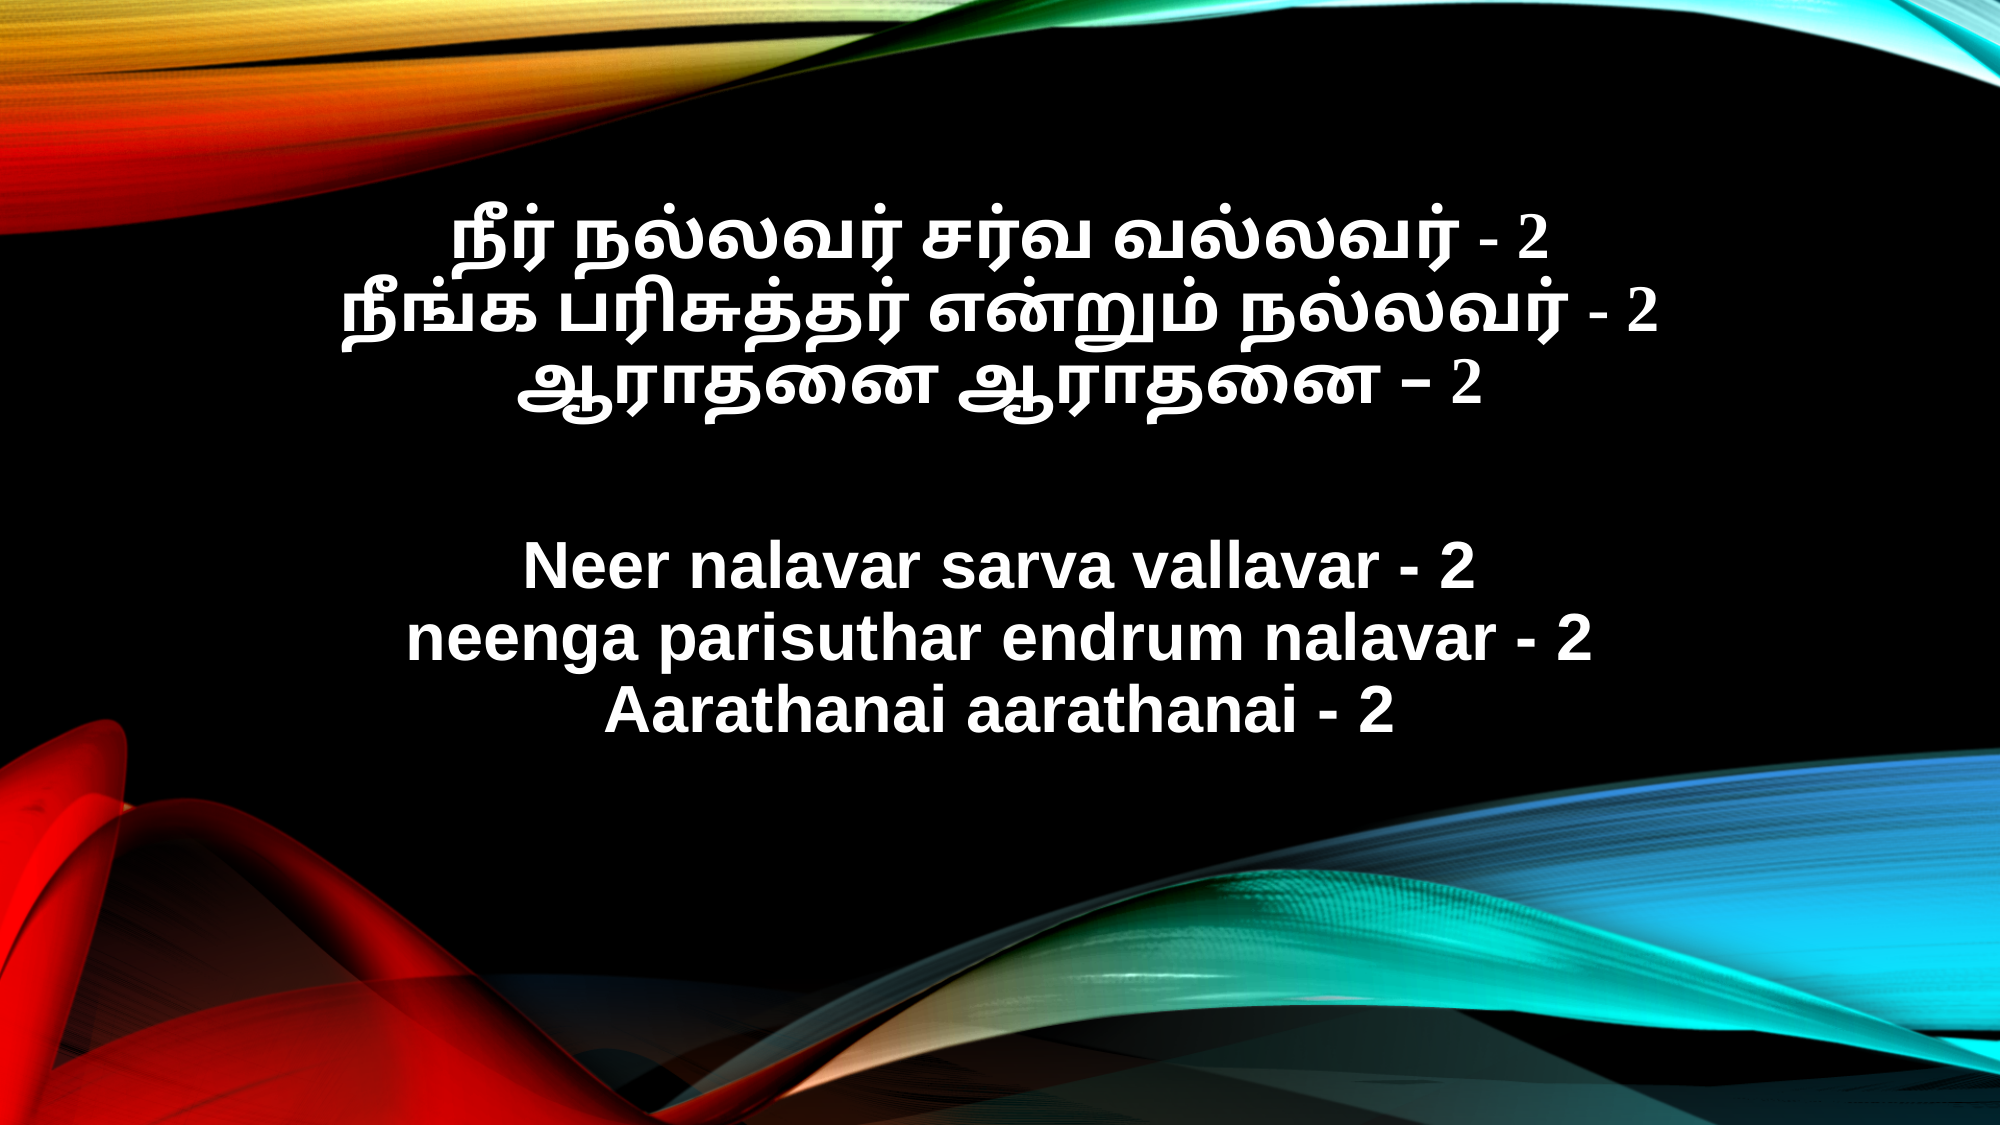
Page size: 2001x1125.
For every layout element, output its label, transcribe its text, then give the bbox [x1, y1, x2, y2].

subtitle நீர் நல்லவர் சர்வ வல்லவர் - 2 நீங்க பரிசுத்தர் என்றும் நல்லவர் - 2 ஆராதனை ஆராதனை – 2 Neer nalavar sarva vallavar - 2 neenga parisuthar endrum nalavar - 2 Aarathanai aarathanai - 2 [0, 0, 2000, 1125]
